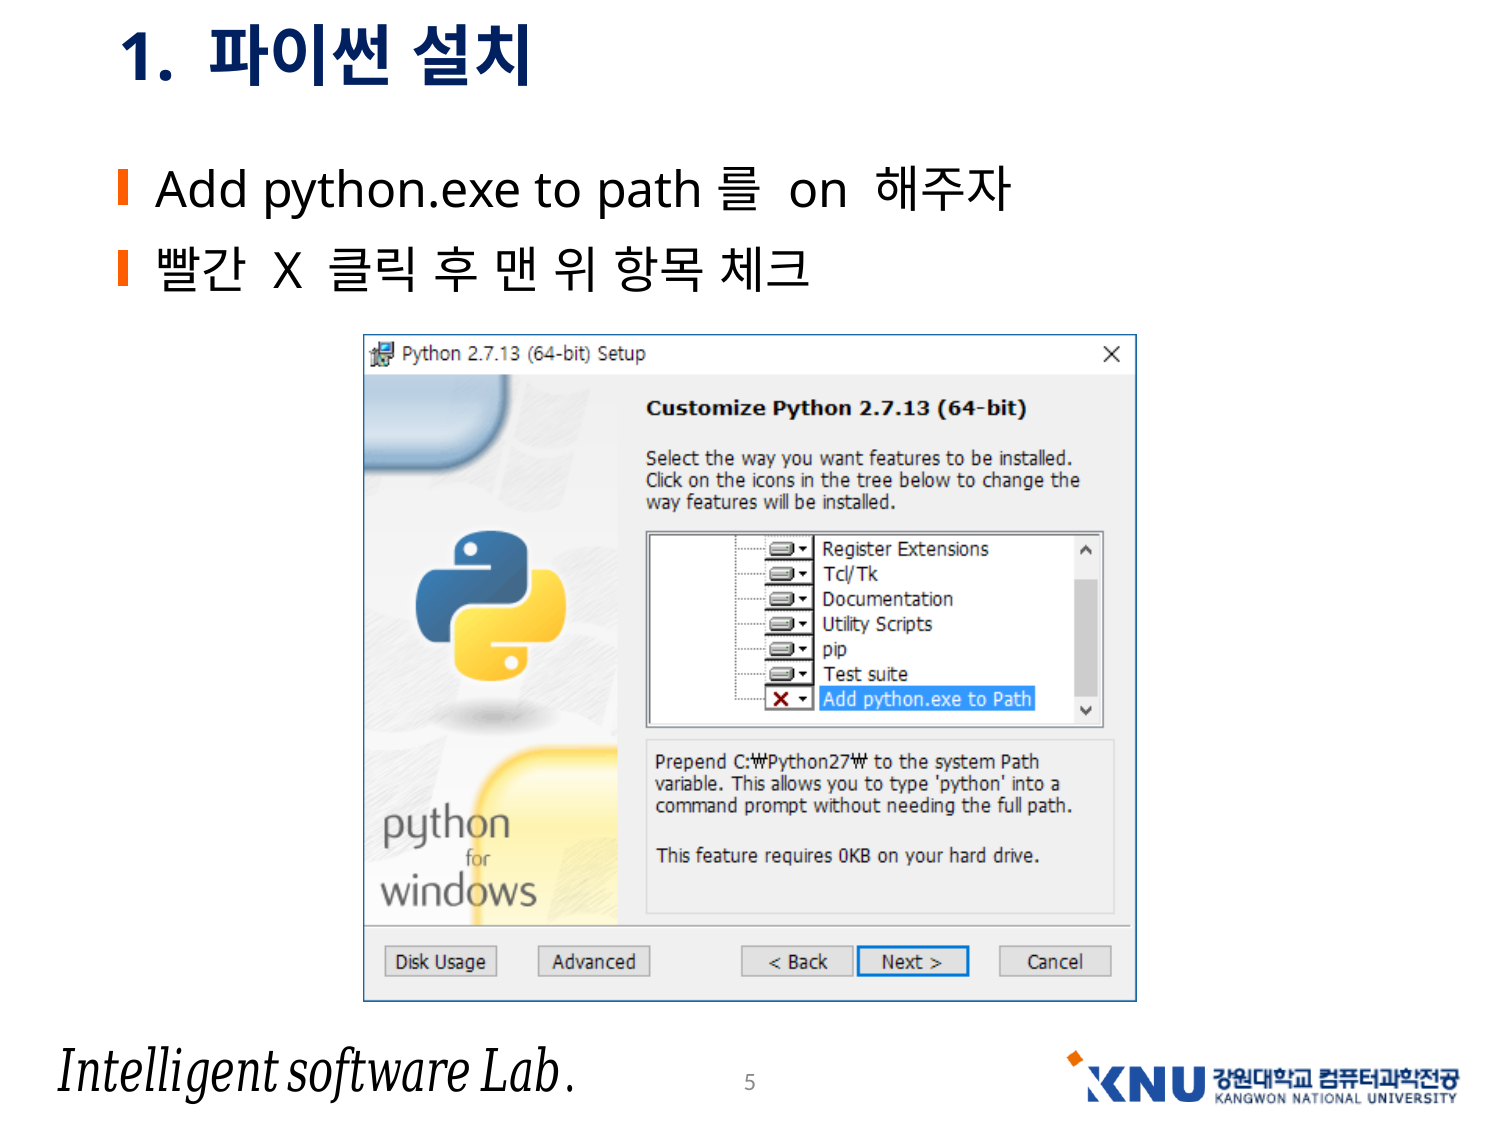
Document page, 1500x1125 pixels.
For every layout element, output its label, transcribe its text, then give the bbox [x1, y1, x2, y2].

picture [118, 169, 128, 205]
title 1. 파이썬 설치 [103, 15, 1397, 101]
picture [363, 334, 1137, 1002]
picture [118, 250, 128, 286]
picture [1206, 1063, 1468, 1106]
list Add python.exe to path를 on 해주자 빨간 X 클릭 후 맨 위 항목 체크 [103, 149, 1397, 1002]
picture [1066, 1050, 1205, 1102]
